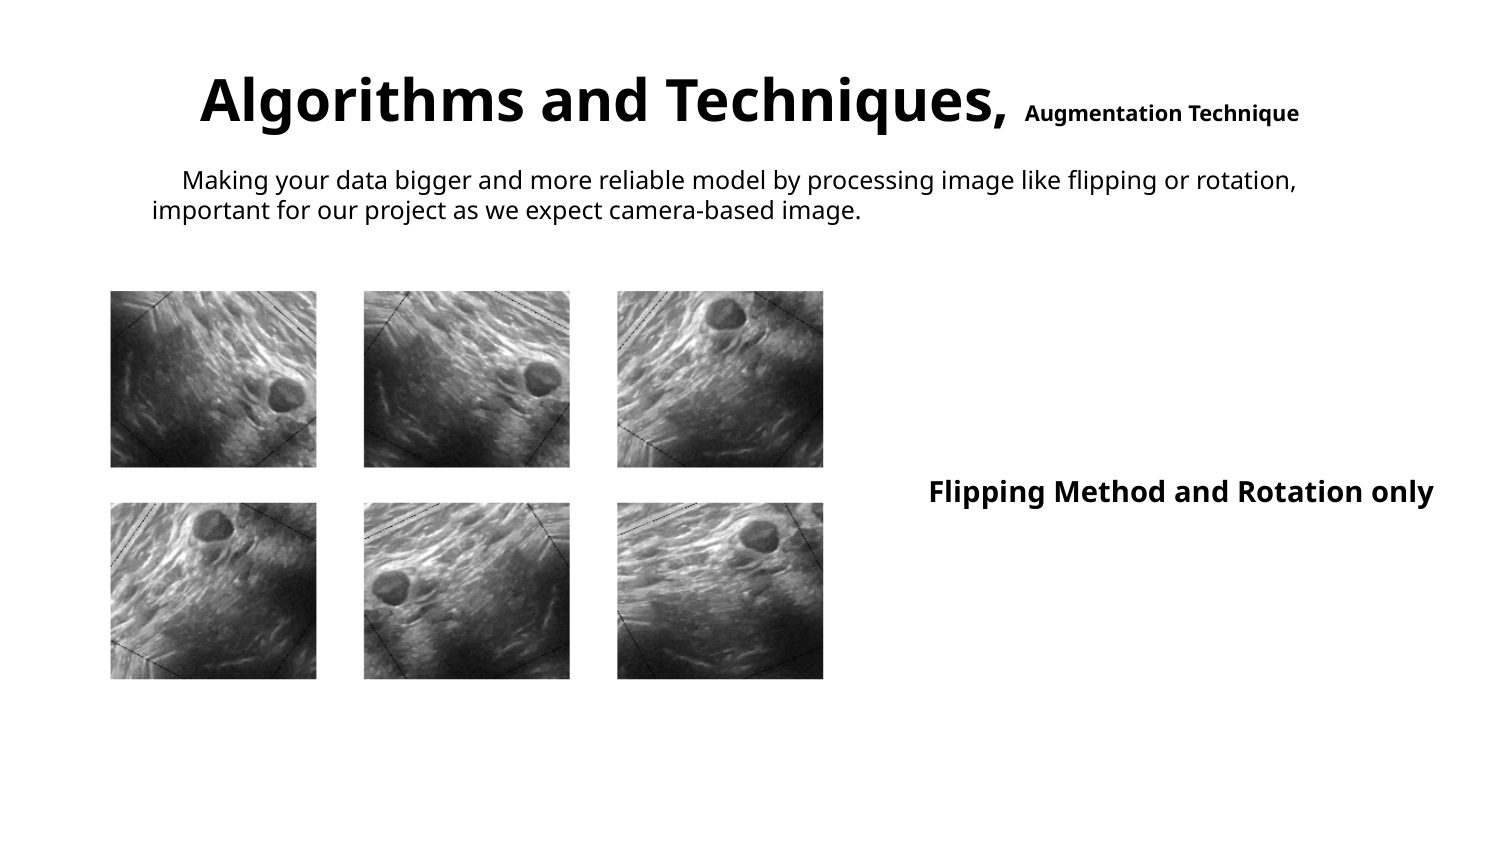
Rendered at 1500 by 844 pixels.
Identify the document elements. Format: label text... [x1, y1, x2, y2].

title Algorithms and Techniques, Augmentation Technique [75, 67, 1425, 129]
text_box Flipping Method and Rotation only [883, 465, 1482, 516]
picture [103, 289, 831, 687]
text_box Making your data bigger and more reliable model by processing image like flipping or rotation, important for our project as we expect camera-based image. [137, 157, 1353, 232]
